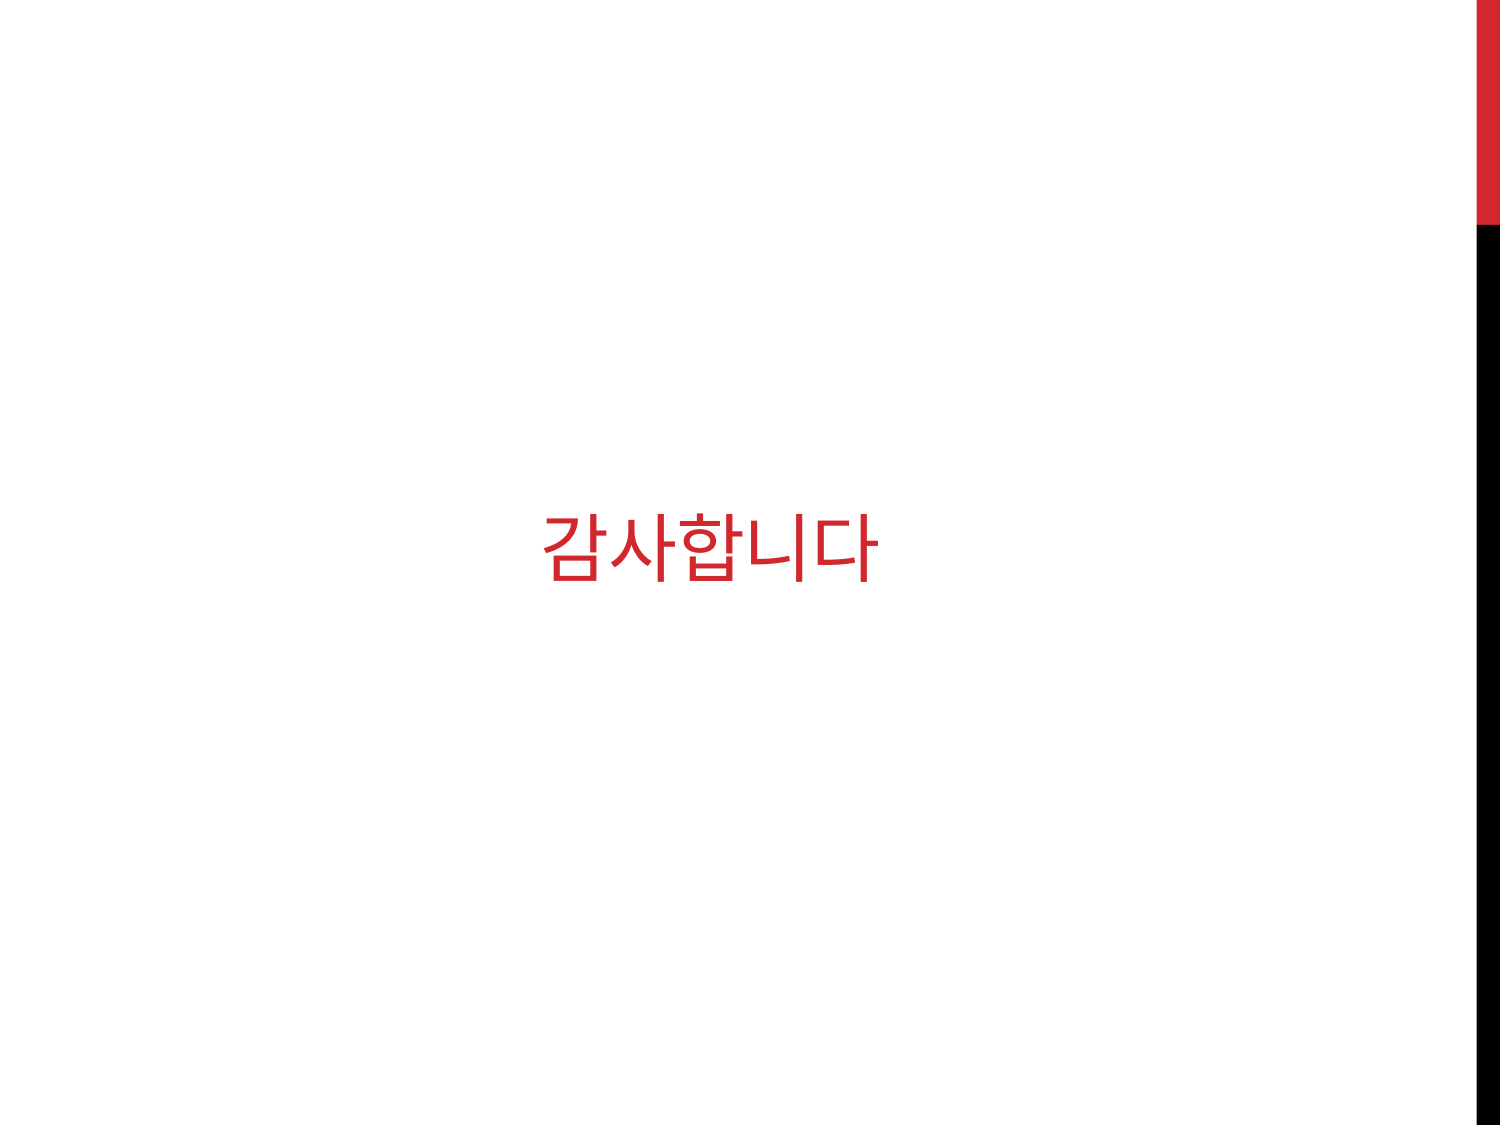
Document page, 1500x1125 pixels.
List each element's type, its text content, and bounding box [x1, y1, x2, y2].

title 감사합니다 [525, 373, 1500, 599]
